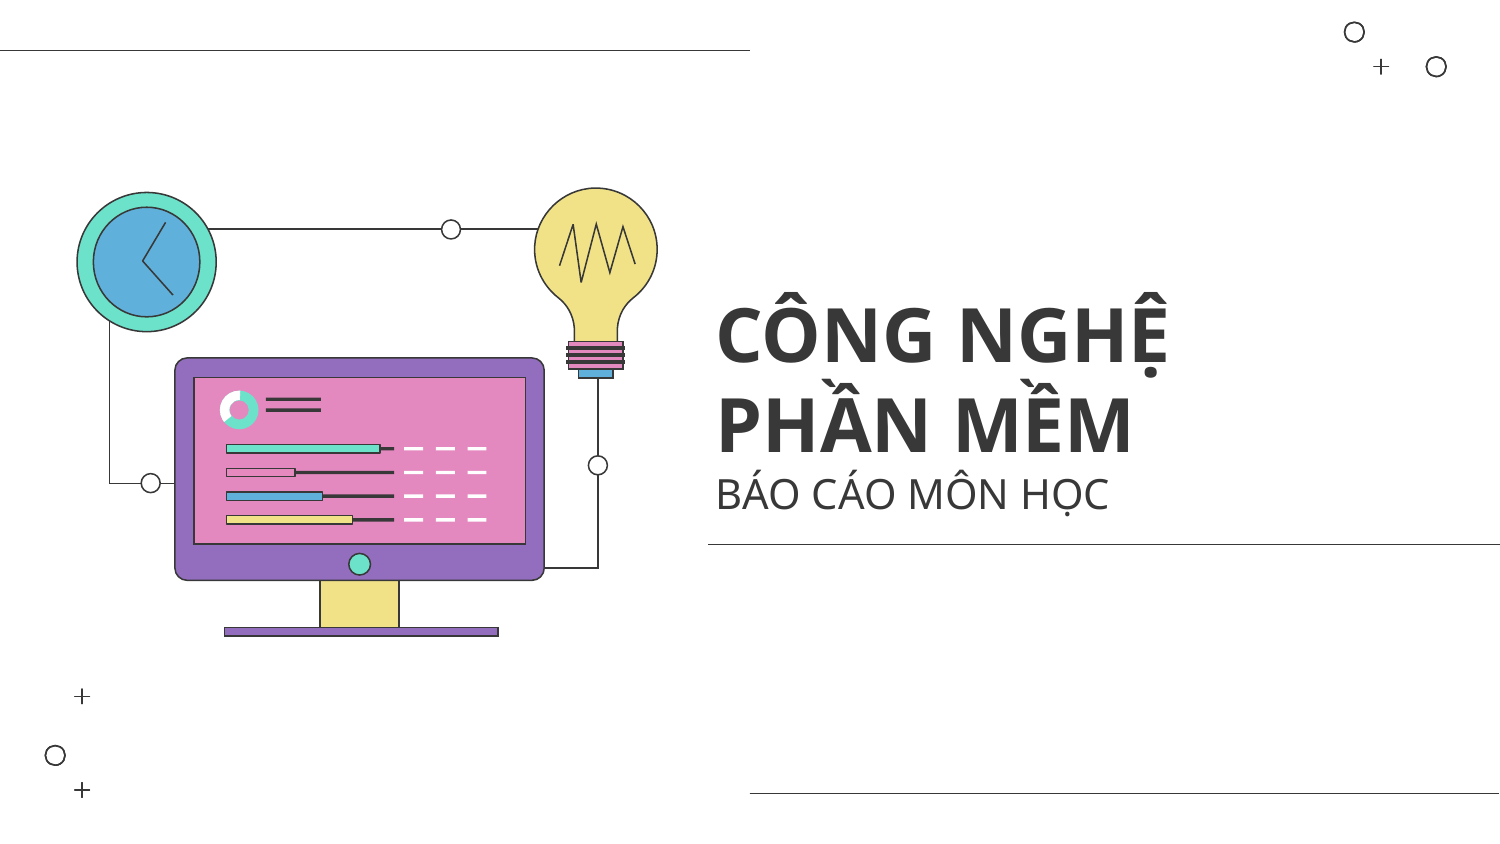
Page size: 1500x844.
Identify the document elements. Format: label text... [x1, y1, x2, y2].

title CÔNG NGHỆ PHẦN MỀM BÁO CÁO MÔN HỌC [700, 232, 1382, 533]
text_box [45, 686, 93, 800]
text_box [1344, 21, 1447, 77]
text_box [76, 187, 658, 637]
